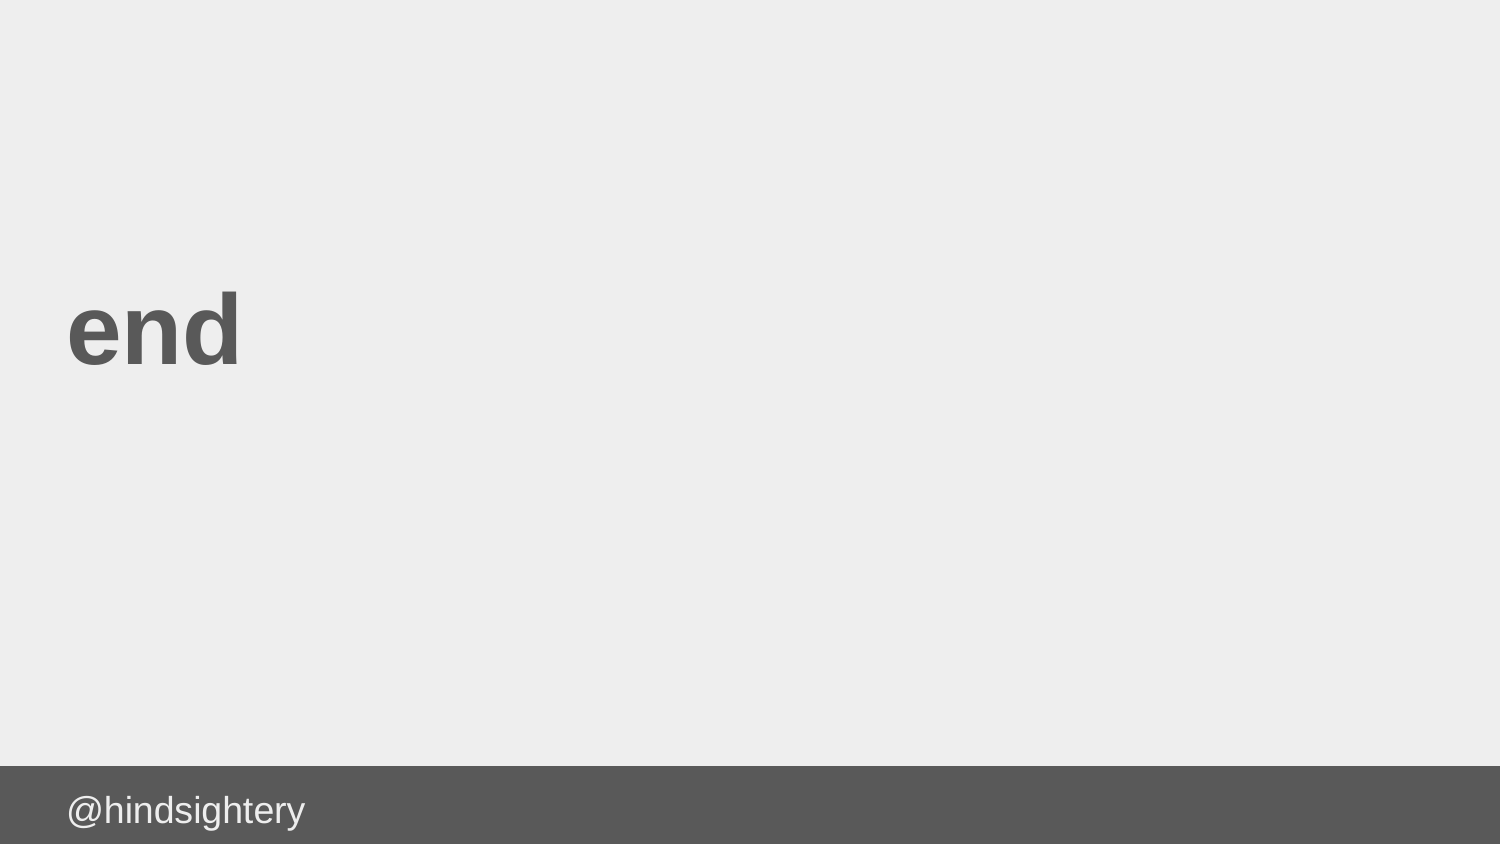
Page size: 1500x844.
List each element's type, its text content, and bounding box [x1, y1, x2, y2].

title end [51, 72, 1449, 577]
subtitle @hindsightery [51, 776, 836, 842]
